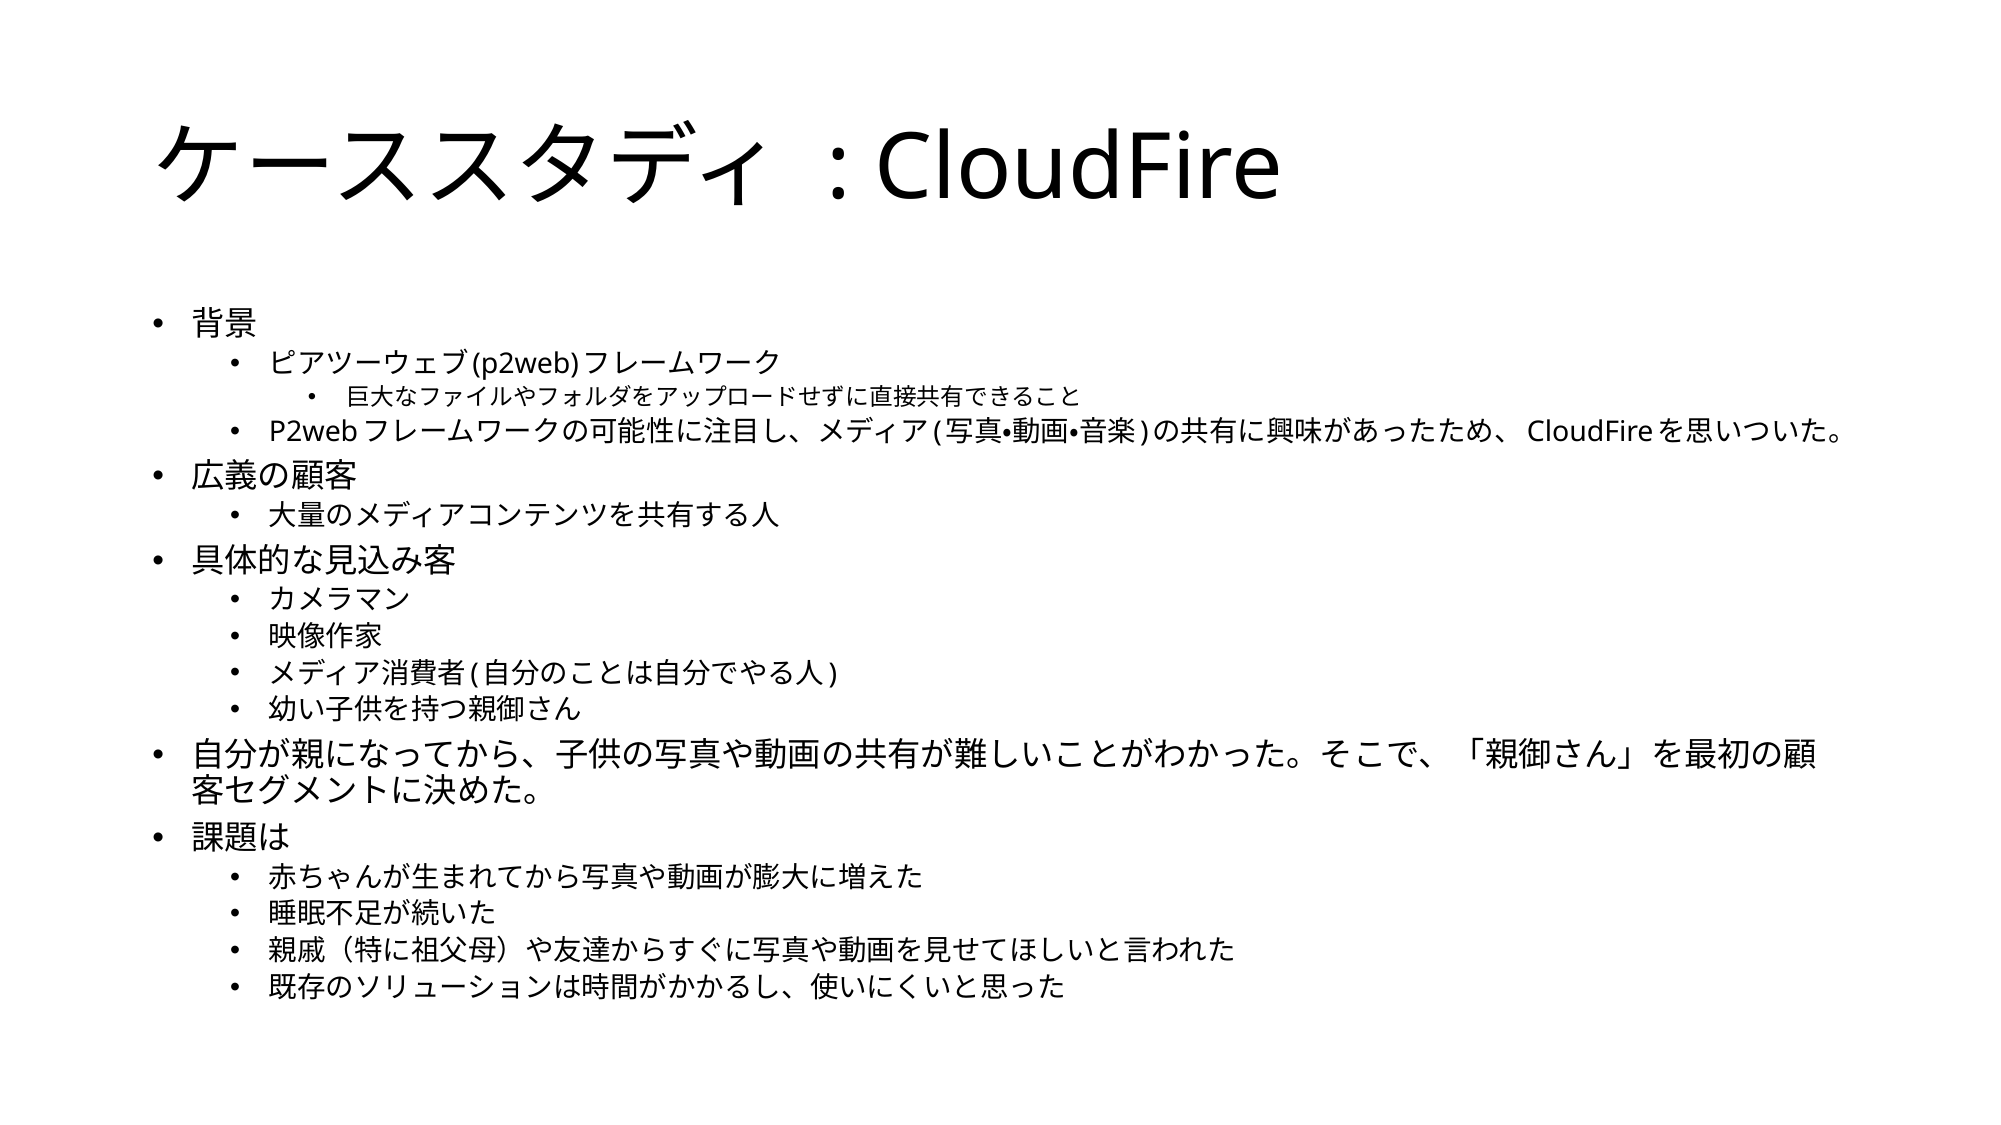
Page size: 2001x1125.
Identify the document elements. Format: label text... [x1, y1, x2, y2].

list 背景 ピアツーウェブ(p2web)フレームワーク 巨大なファイルやフォルダをアップロードせずに直接共有できること P2webフレームワークの可能性に注目し、メディア(写真・動画・音楽)の共有に興味があったため、CloudFireを思いついた。 広義の顧客 大量のメディアコンテンツを共有する人 具体的な見込み客 カメラマン 映像作家 メディア消費者(自分のことは自分でやる人) 幼い子供を持つ親御さん 自分が親になってから、子供の写真や動画の共有が難しいことがわかった。そこで、「親御さん」を最初の顧客セグメントに決めた。 課題は 赤ちゃんが生まれてから写真や動画が膨大に増えた 睡眠不足が続いた 親戚（特に祖父母）や友達からすぐに写真や動画を見せてほしいと言われた 既存のソリューションは時間がかかるし、使いにくいと思った [137, 299, 1863, 1014]
title ケーススタディ : CloudFire [137, 59, 1863, 278]
